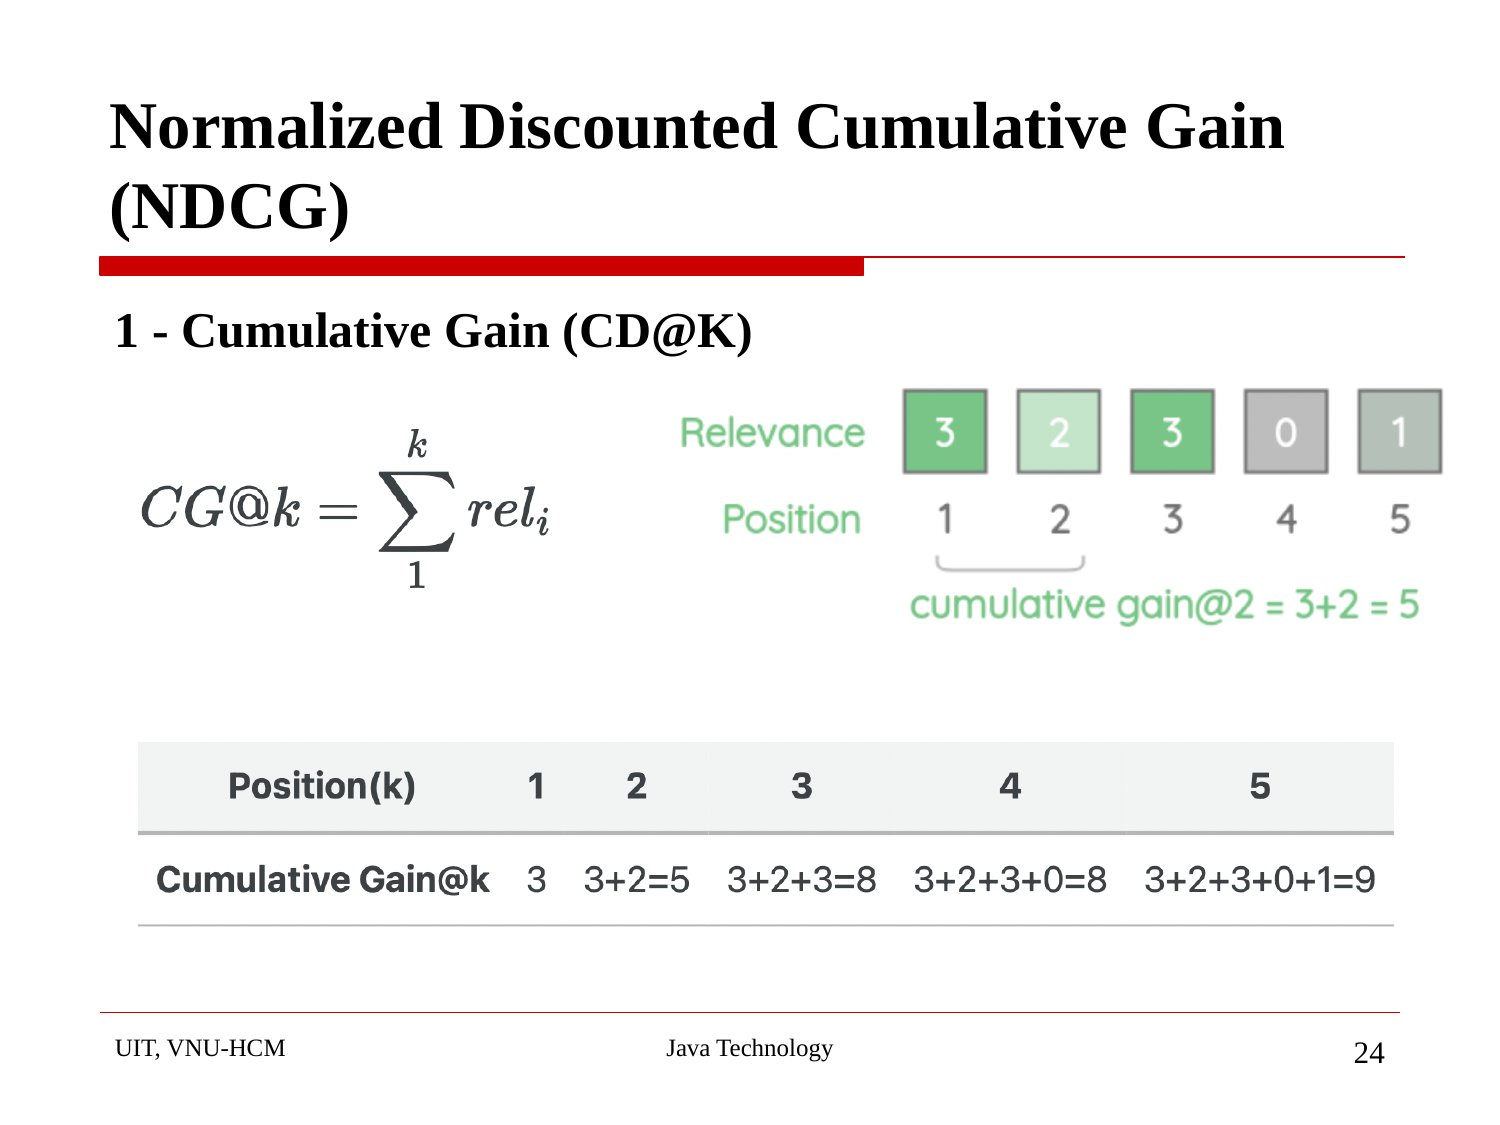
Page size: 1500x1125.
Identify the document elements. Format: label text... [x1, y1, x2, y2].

picture [652, 377, 1456, 633]
text_box 1 - Cumulative Gain (CD@K) [99, 290, 788, 366]
title Normalized Discounted Cumulative Gain (NDCG) [94, 50, 1500, 250]
text_box 24 [1074, 1024, 1400, 1103]
text_box UIT, VNU-HCM [99, 1024, 425, 1103]
picture [123, 406, 564, 597]
text_box Java Technology [512, 1024, 988, 1103]
picture [124, 726, 1401, 930]
